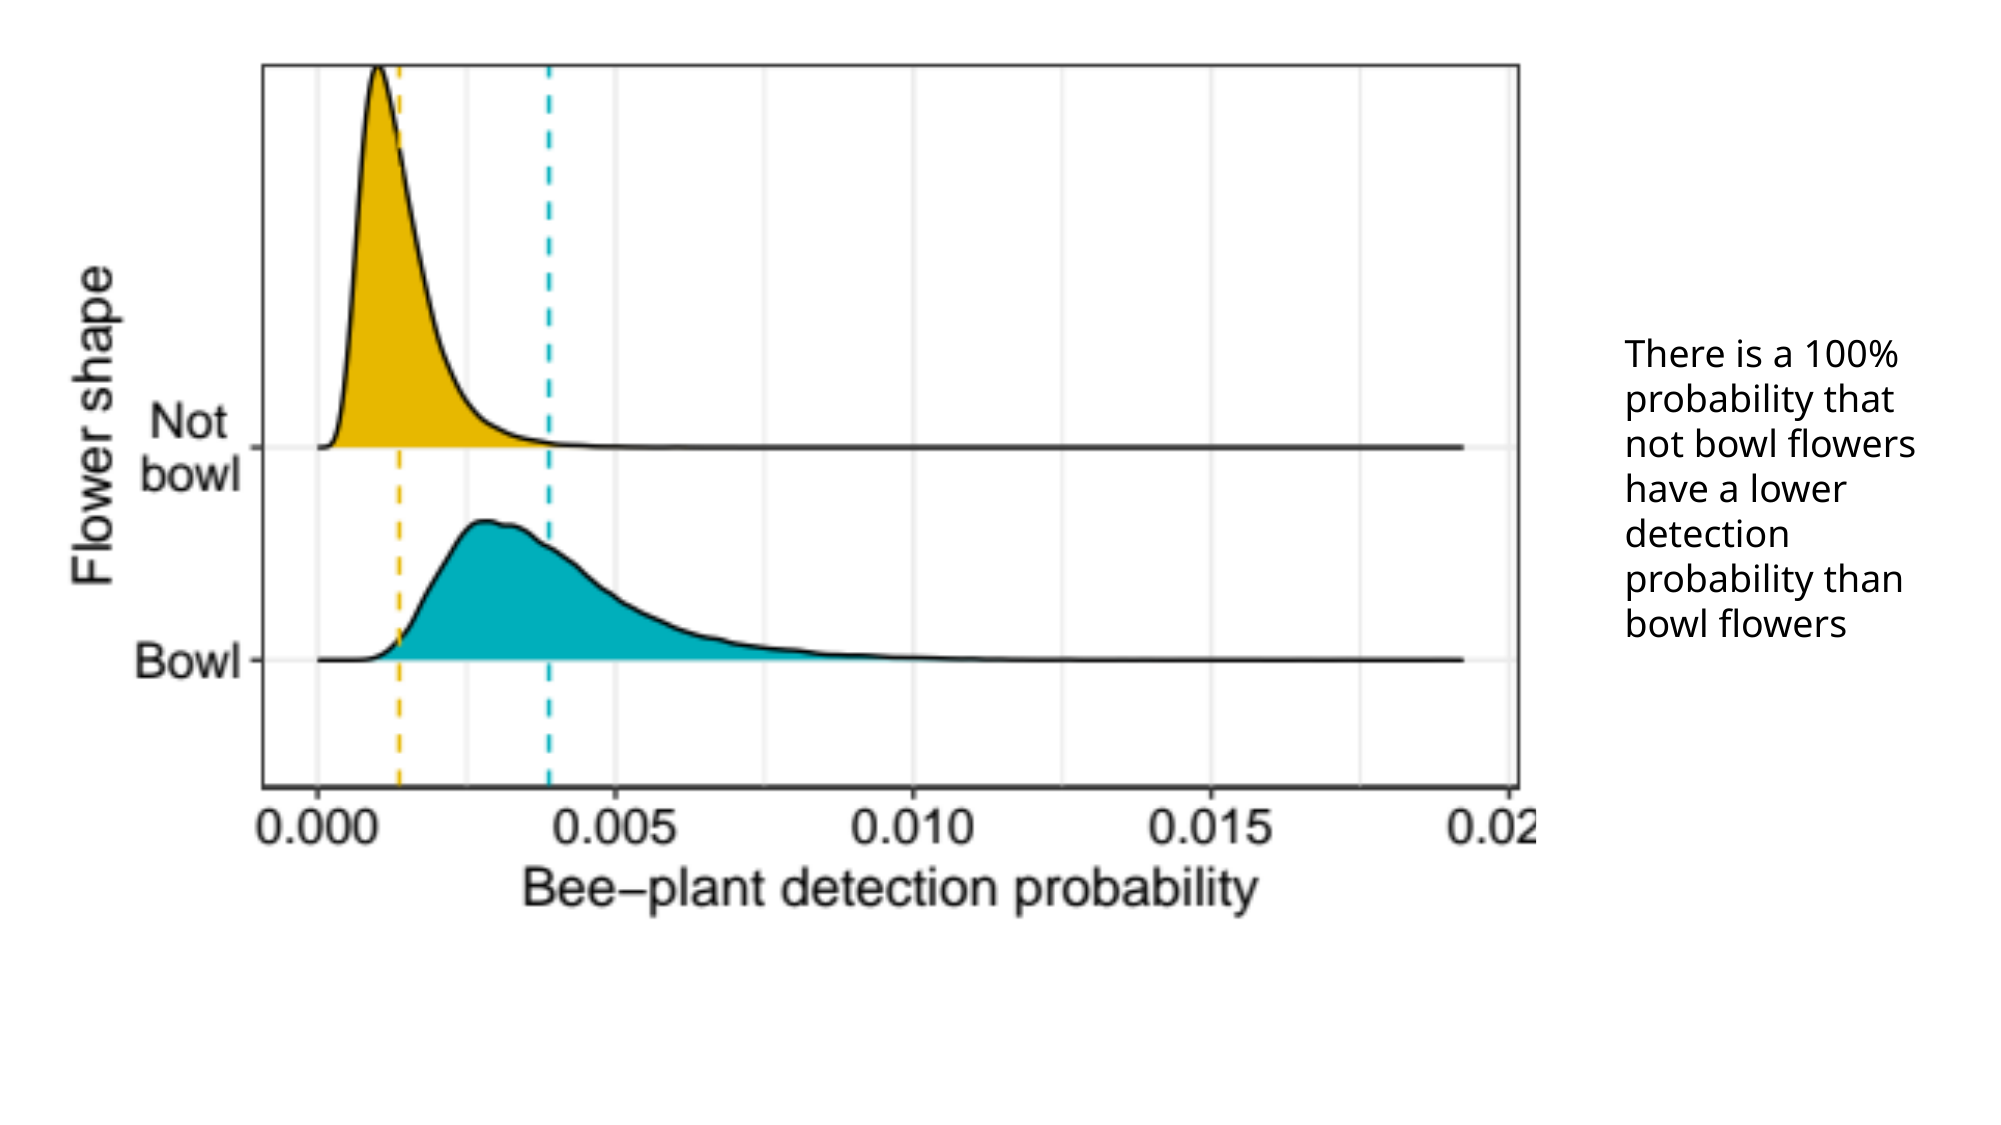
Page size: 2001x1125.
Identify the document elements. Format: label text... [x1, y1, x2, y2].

picture [50, 42, 1537, 935]
text_box There is a 100% probability that not bowl flowers have a lower detection probability than bowl flowers [1609, 322, 1937, 653]
